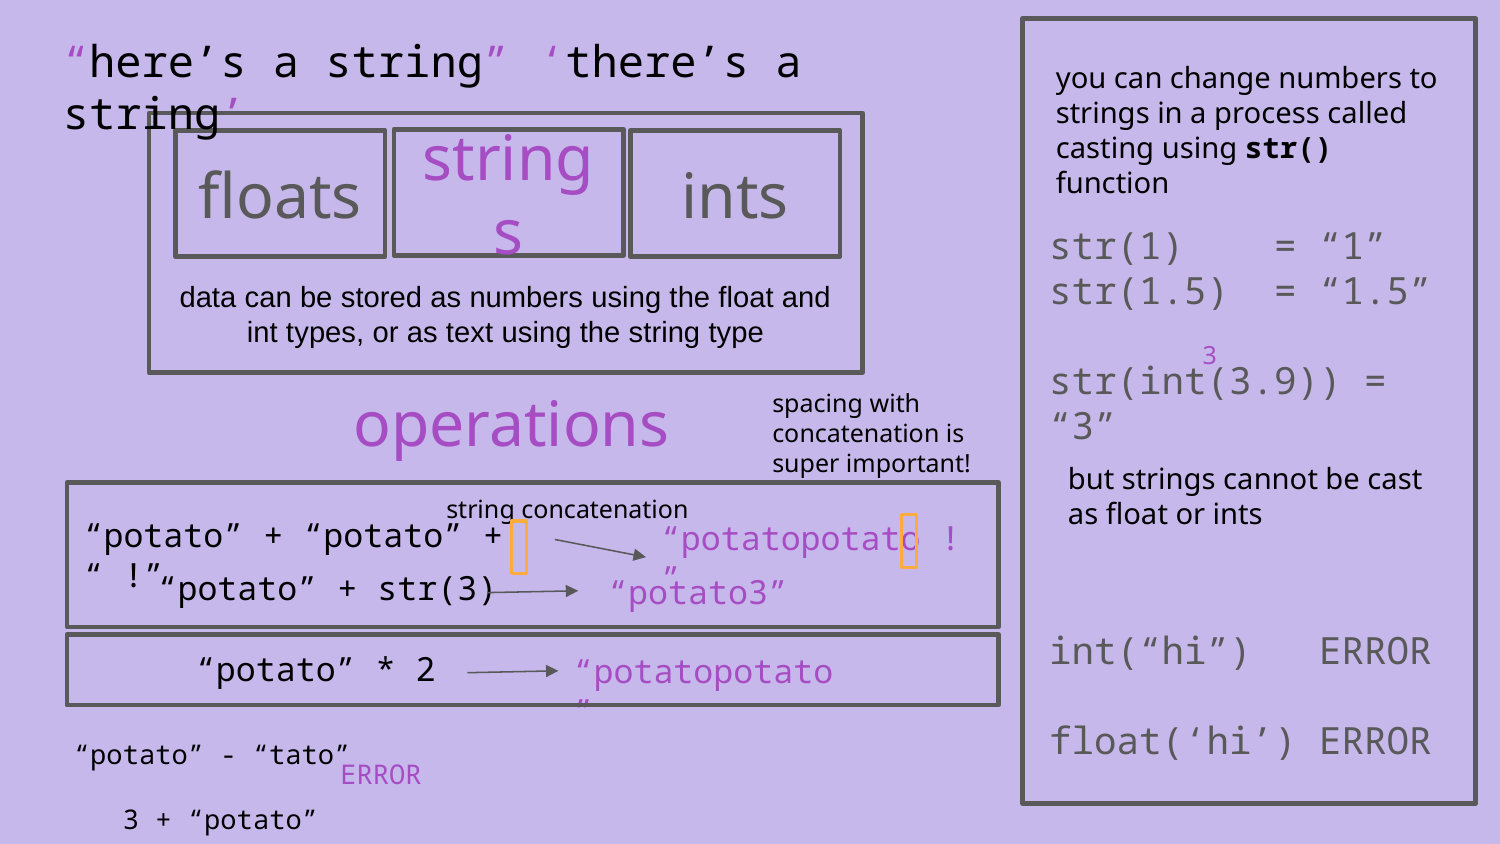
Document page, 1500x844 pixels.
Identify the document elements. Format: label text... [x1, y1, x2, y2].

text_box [1022, 18, 1476, 804]
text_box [66, 632, 999, 707]
text_box operations [265, 380, 506, 474]
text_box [66, 477, 999, 628]
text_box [148, 112, 863, 373]
text_box ERROR [325, 742, 452, 805]
text_box “here’s a string” ‘there’s a string’ [47, 18, 996, 154]
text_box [511, 372, 999, 574]
text_box “potato” - “tato” 3 + “potato” [59, 722, 377, 844]
